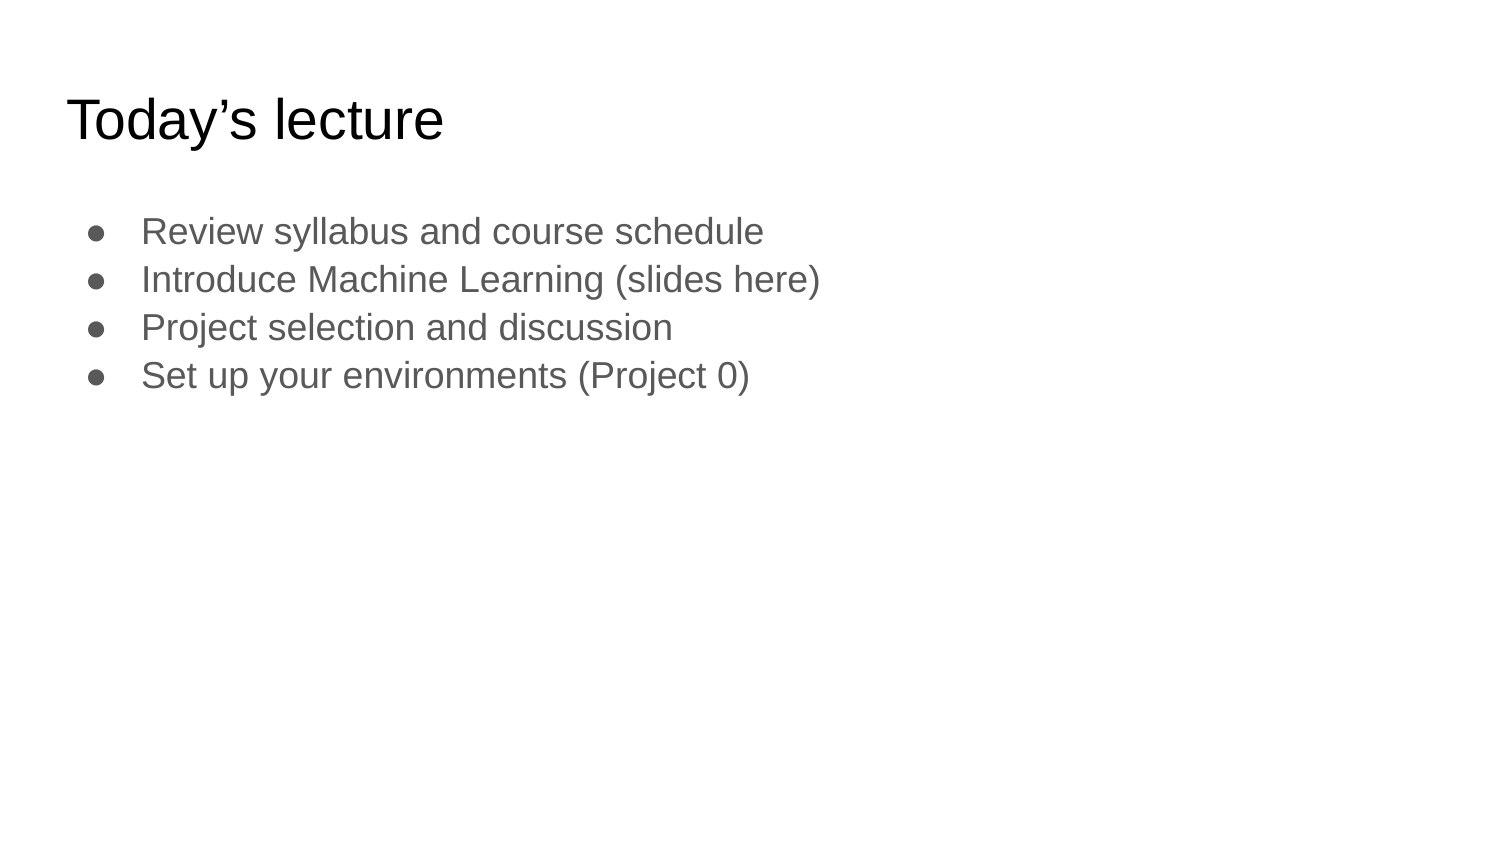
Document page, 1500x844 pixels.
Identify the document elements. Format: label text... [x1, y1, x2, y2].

list Review syllabus and course schedule Introduce Machine Learning (slides here) Project selection and discussion Set up your environments (Project 0) [51, 189, 1449, 750]
title Today’s lecture [51, 72, 1449, 167]
